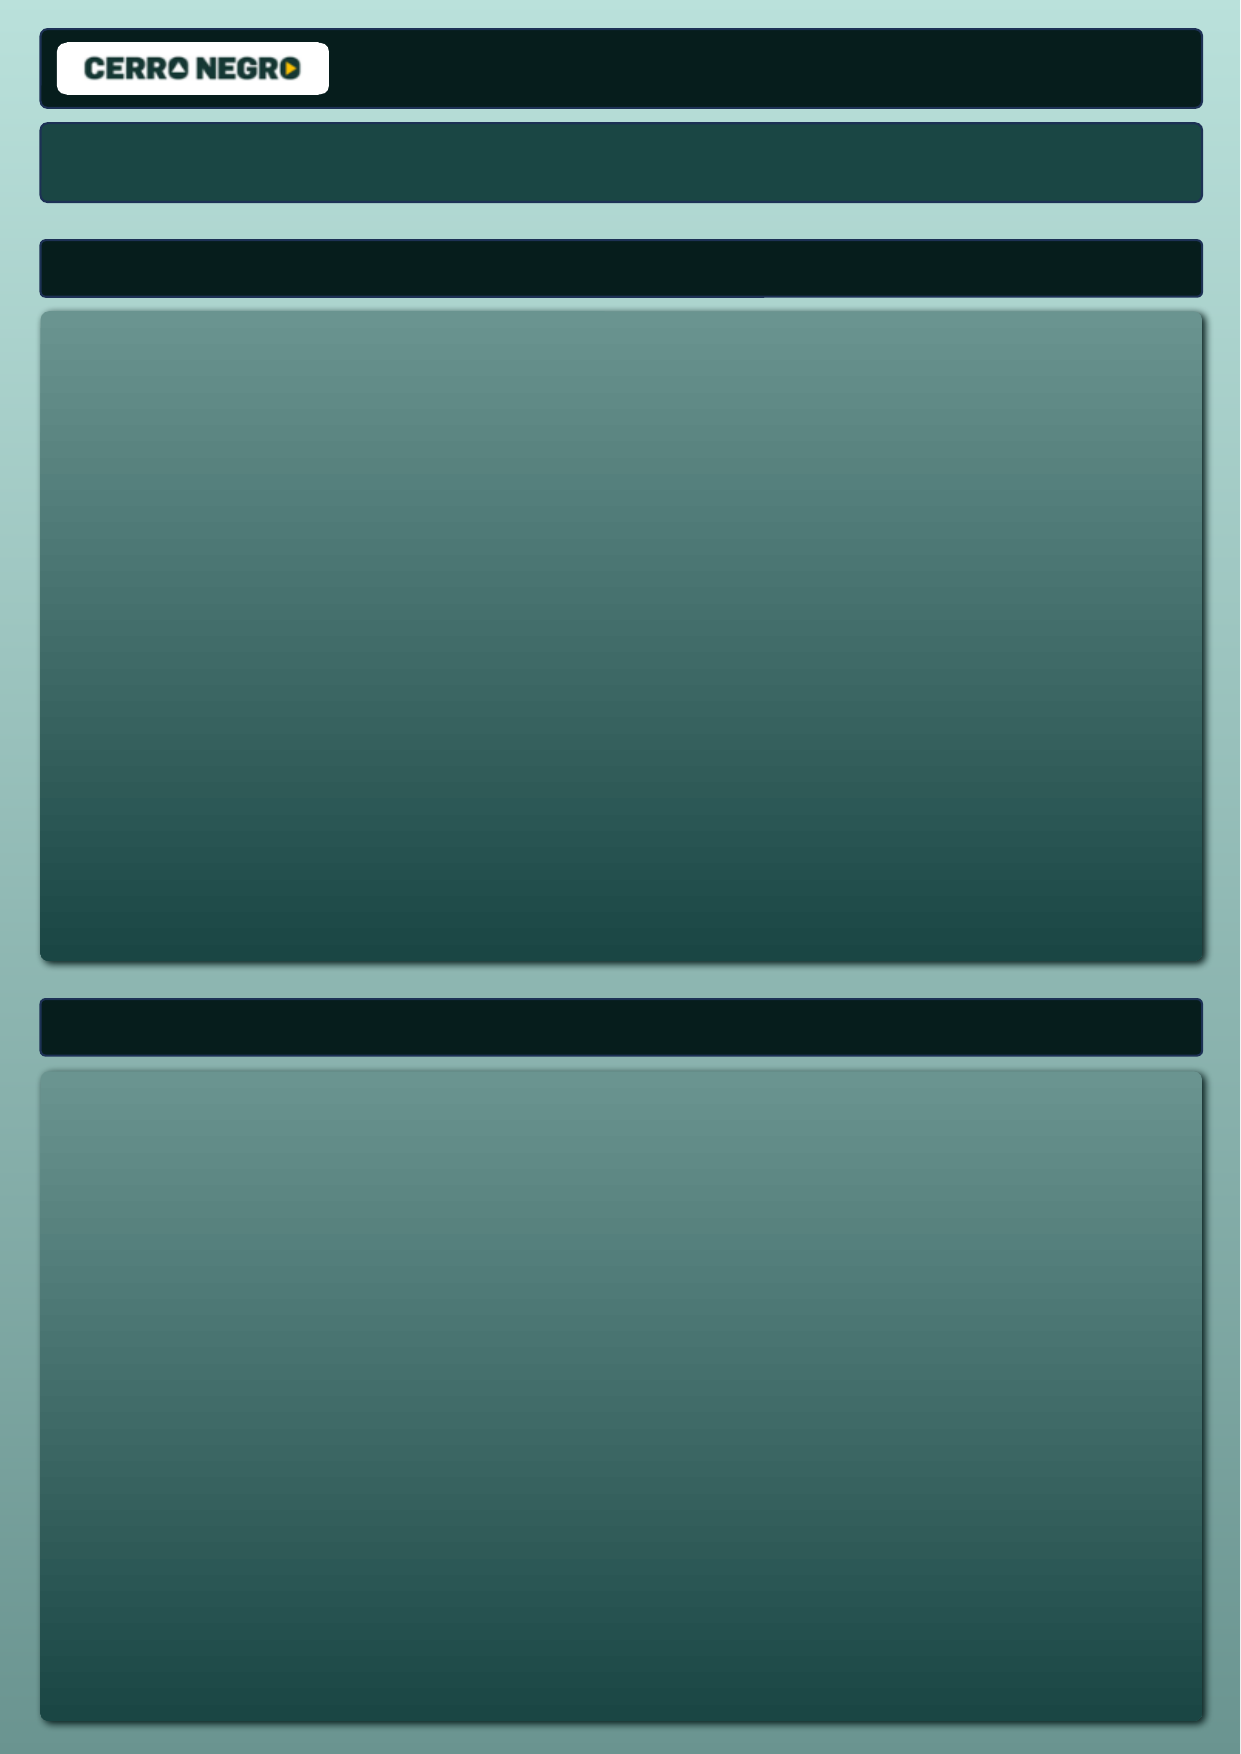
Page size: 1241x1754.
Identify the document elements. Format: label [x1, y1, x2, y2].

picture [66, 42, 319, 95]
text_box [39, 1070, 1204, 1722]
text_box [39, 122, 1204, 204]
text_box [39, 310, 1204, 962]
text_box [39, 28, 1204, 109]
text_box [55, 41, 330, 96]
text_box [39, 239, 1204, 298]
text_box [39, 998, 1204, 1057]
